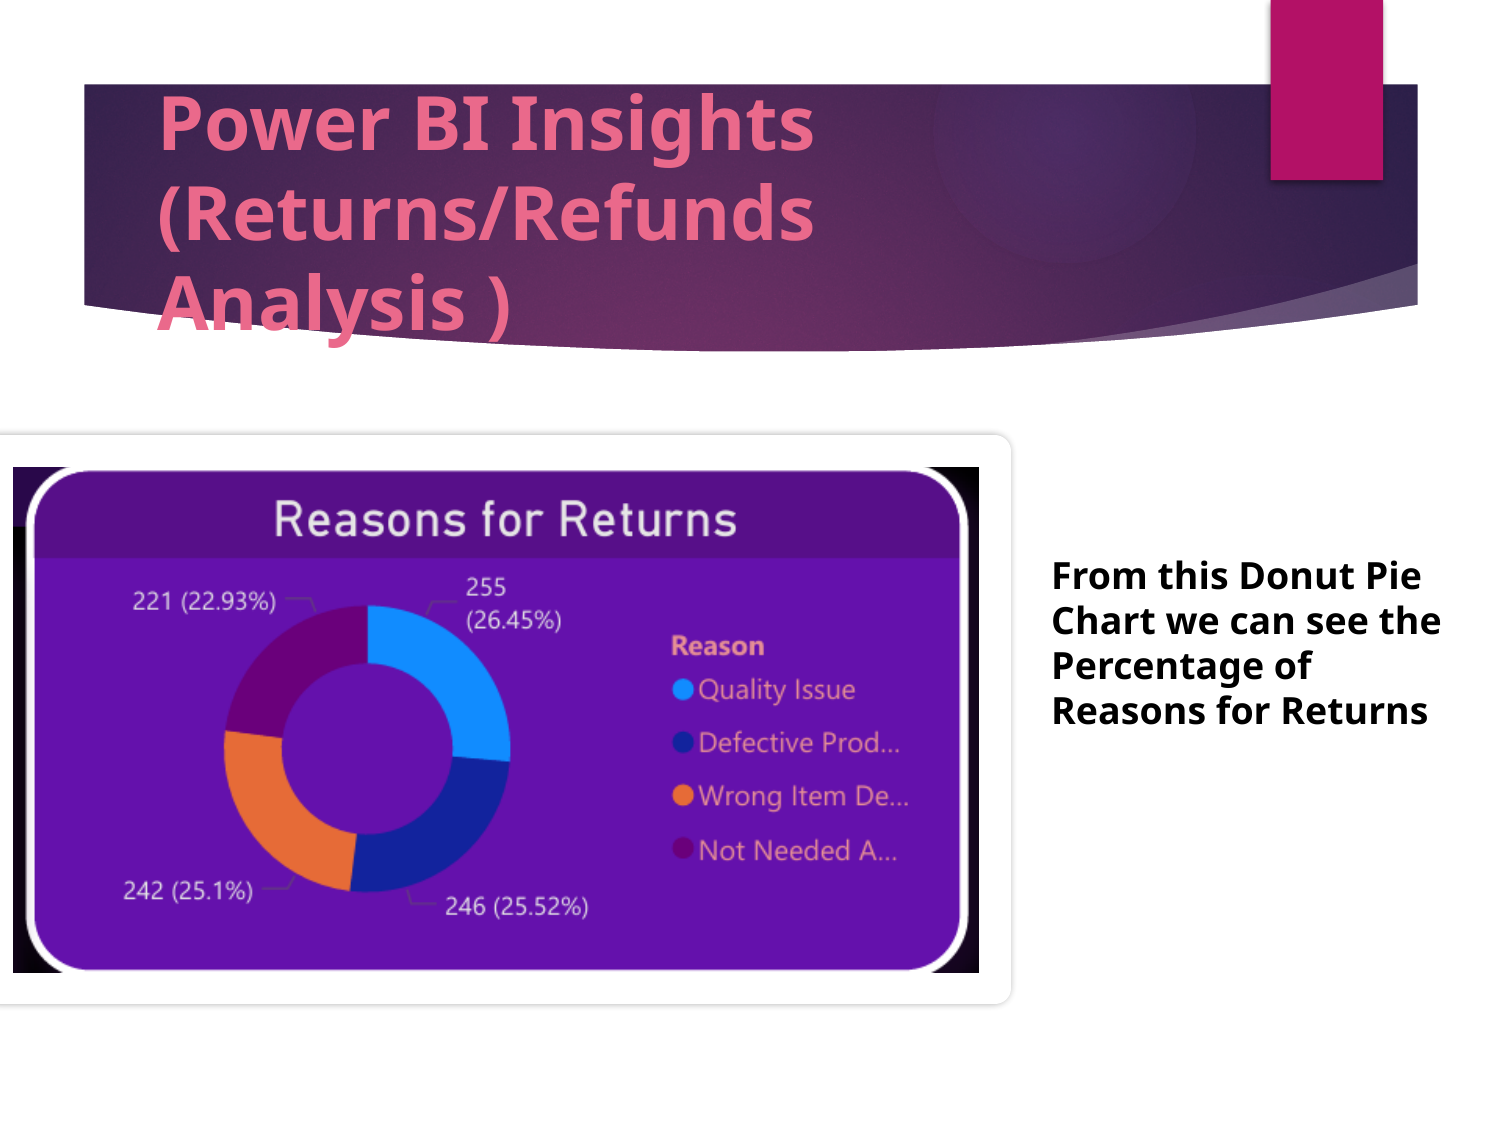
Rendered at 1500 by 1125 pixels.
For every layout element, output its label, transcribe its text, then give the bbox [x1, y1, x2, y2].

picture [13, 466, 980, 974]
title Power BI Insights (Returns/Refunds Analysis ) [142, 152, 1184, 269]
text_box From this Donut Pie Chart we can see the Percentage of Reasons for Returns [1036, 544, 1487, 785]
